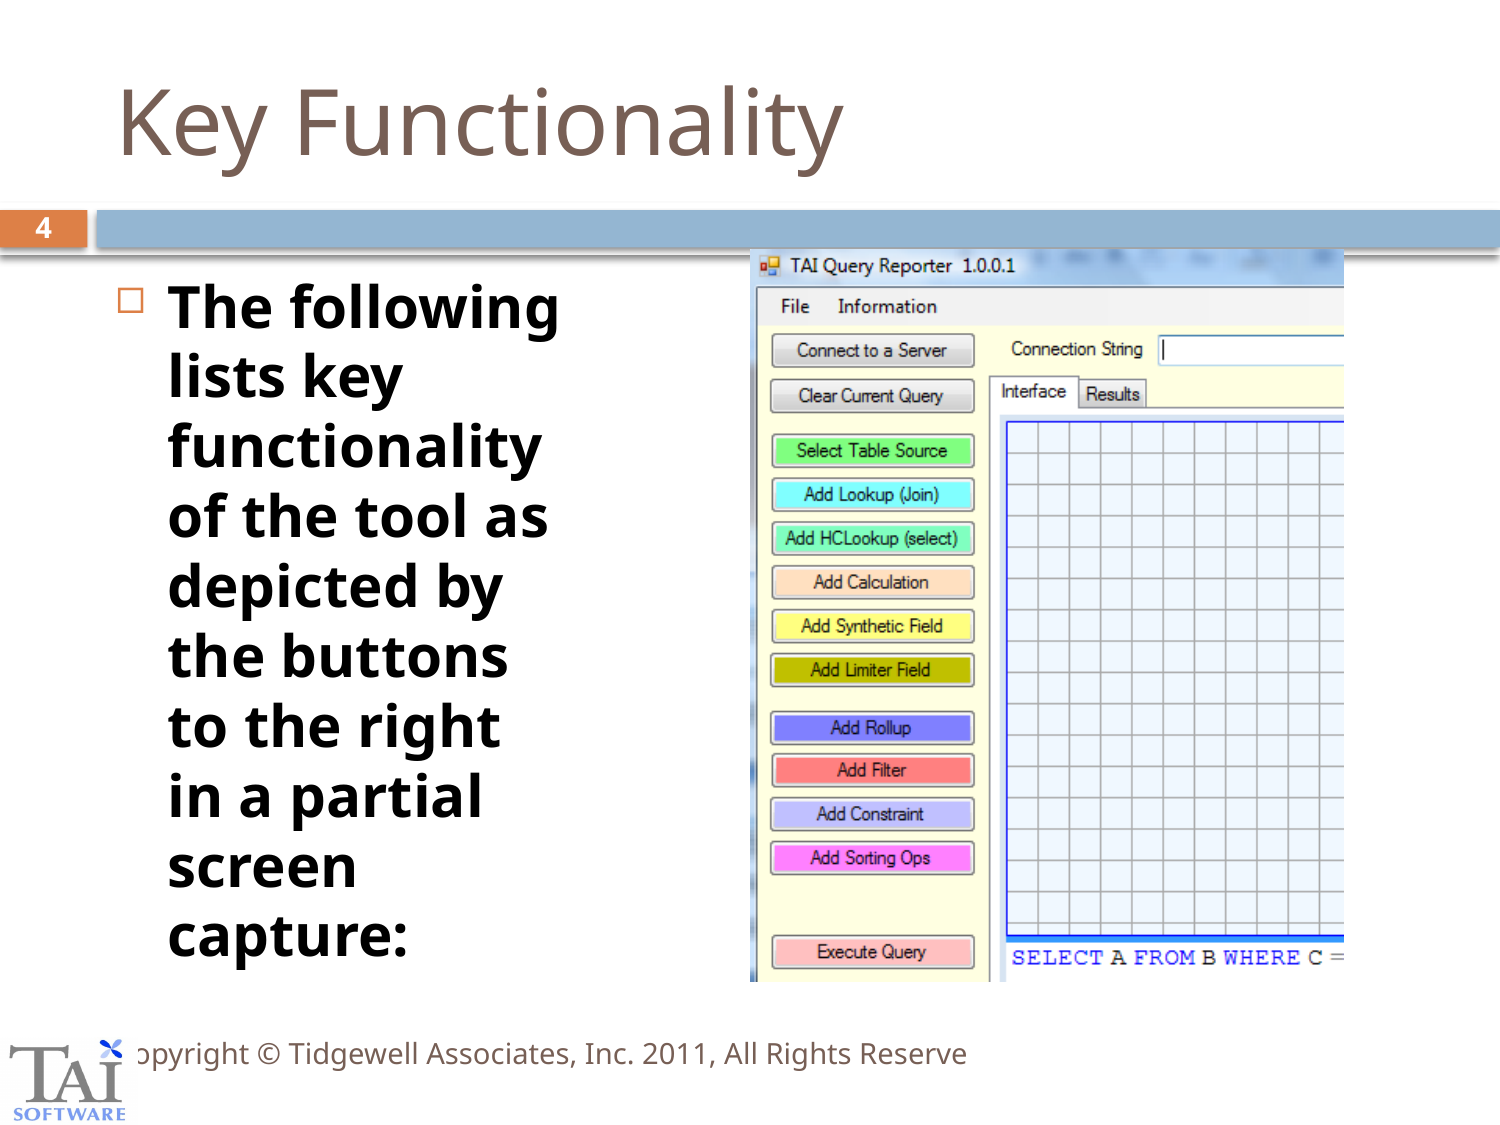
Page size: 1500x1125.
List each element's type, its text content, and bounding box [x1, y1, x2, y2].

list The following lists key functionality of the tool as depicted by the buttons to the right in a partial screen capture: [100, 262, 588, 1000]
slide_number 4 [0, 208, 88, 249]
picture [0, 1037, 138, 1125]
picture [749, 249, 1344, 982]
footer Copyright © Tidgewell Associates, Inc. 2011, All Rights Reserved [99, 1024, 990, 1085]
title Key Functionality [100, 37, 1438, 200]
